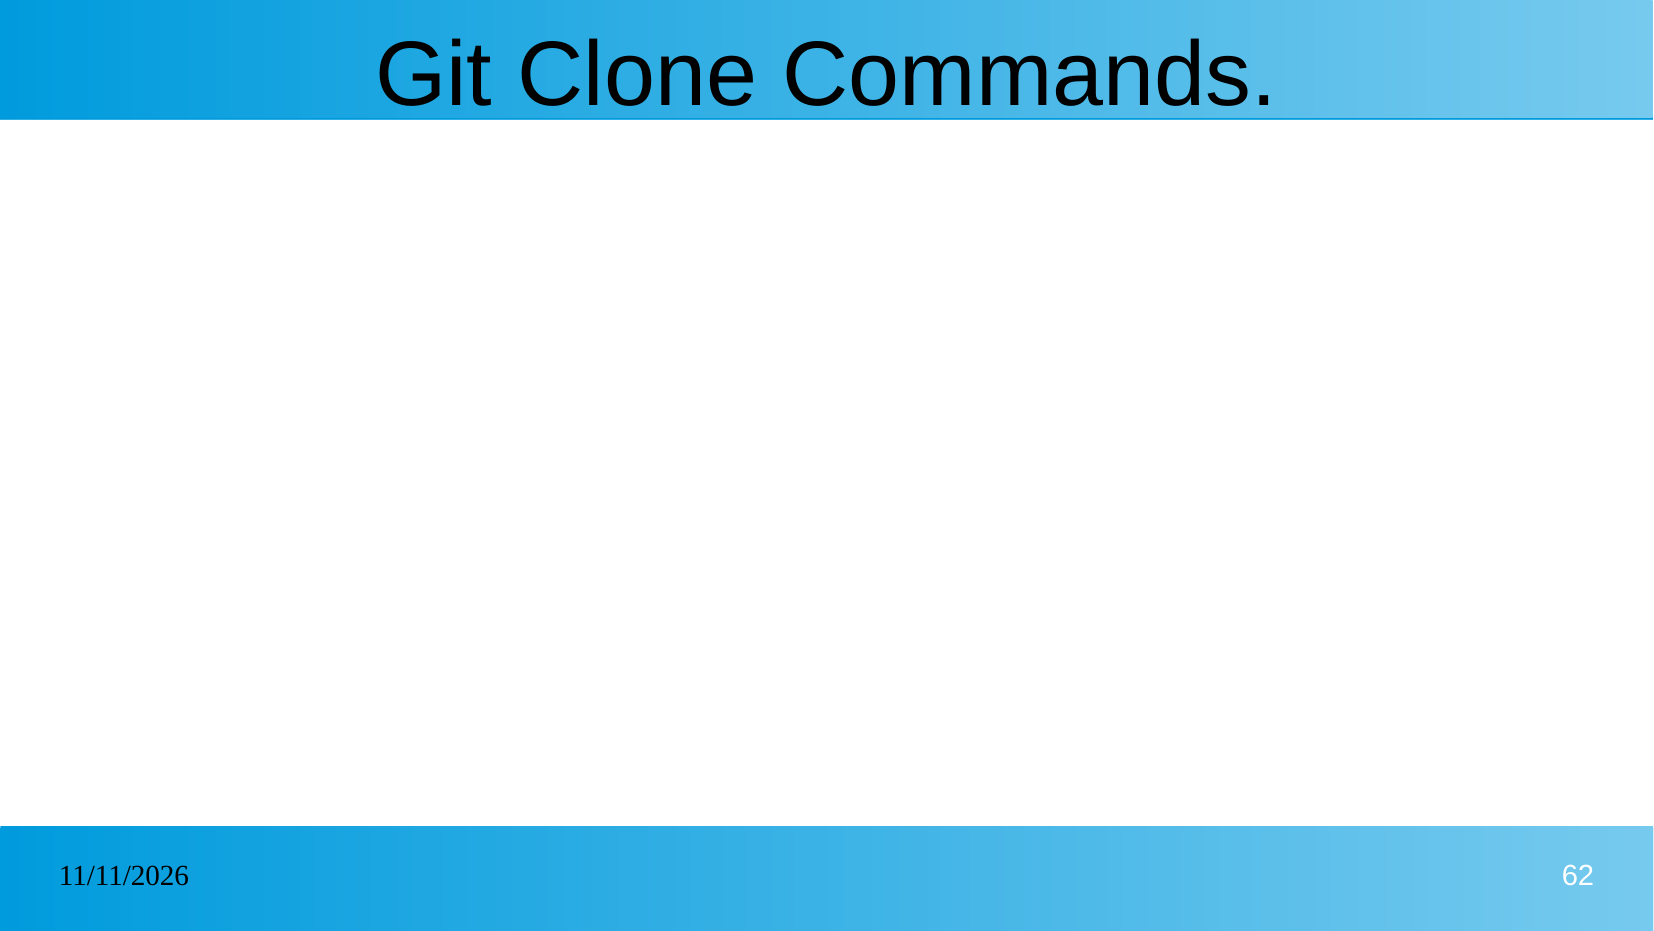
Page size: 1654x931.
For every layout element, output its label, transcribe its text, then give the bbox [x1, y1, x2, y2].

title Git Clone Commands. [59, 17, 1595, 120]
slide_number 62 [1210, 856, 1595, 916]
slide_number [59, 856, 443, 916]
